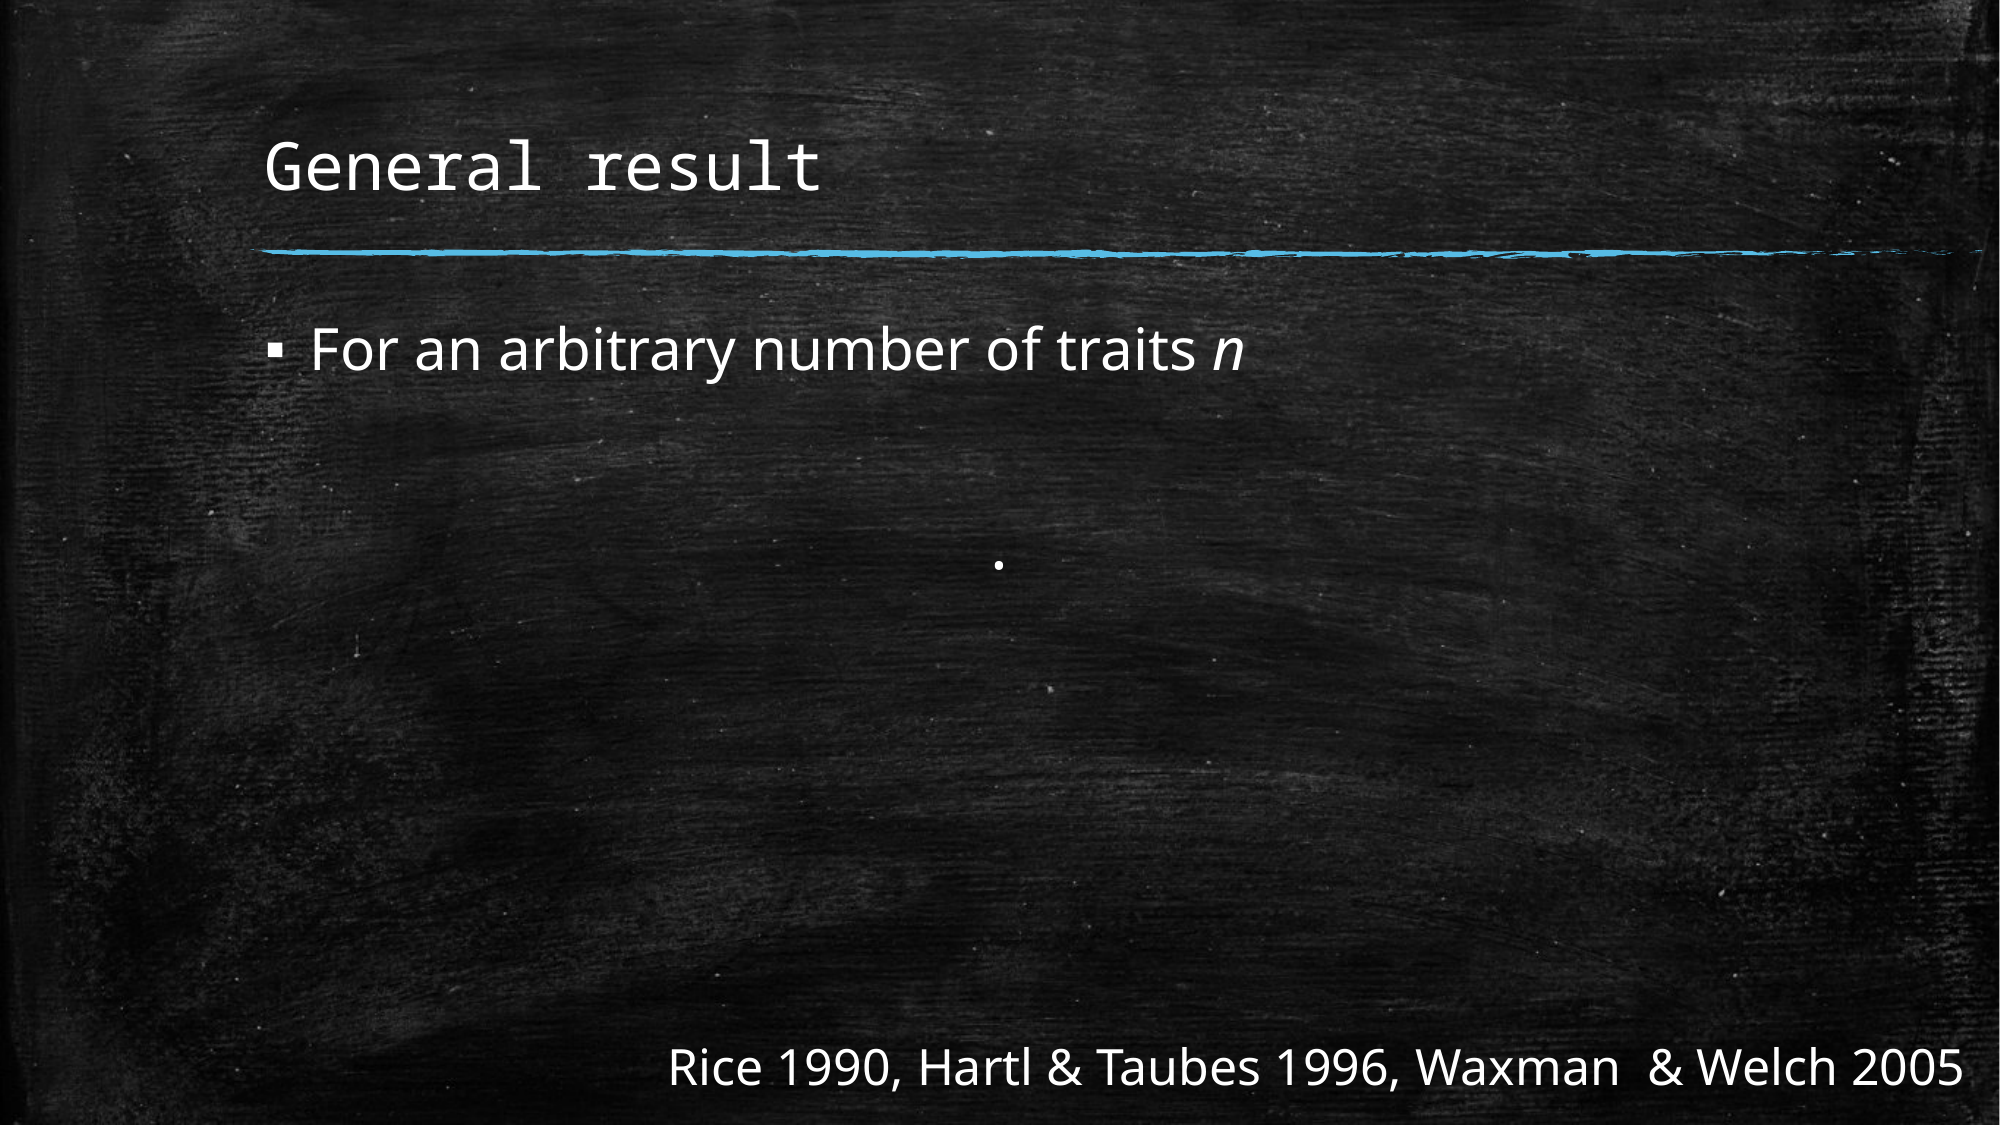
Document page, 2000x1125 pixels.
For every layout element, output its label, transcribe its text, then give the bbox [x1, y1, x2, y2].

text_box Rice 1990, Hartl & Taubes 1996, Waxman & Welch 2005 [480, 1035, 1981, 1104]
title General result [249, 45, 1750, 213]
